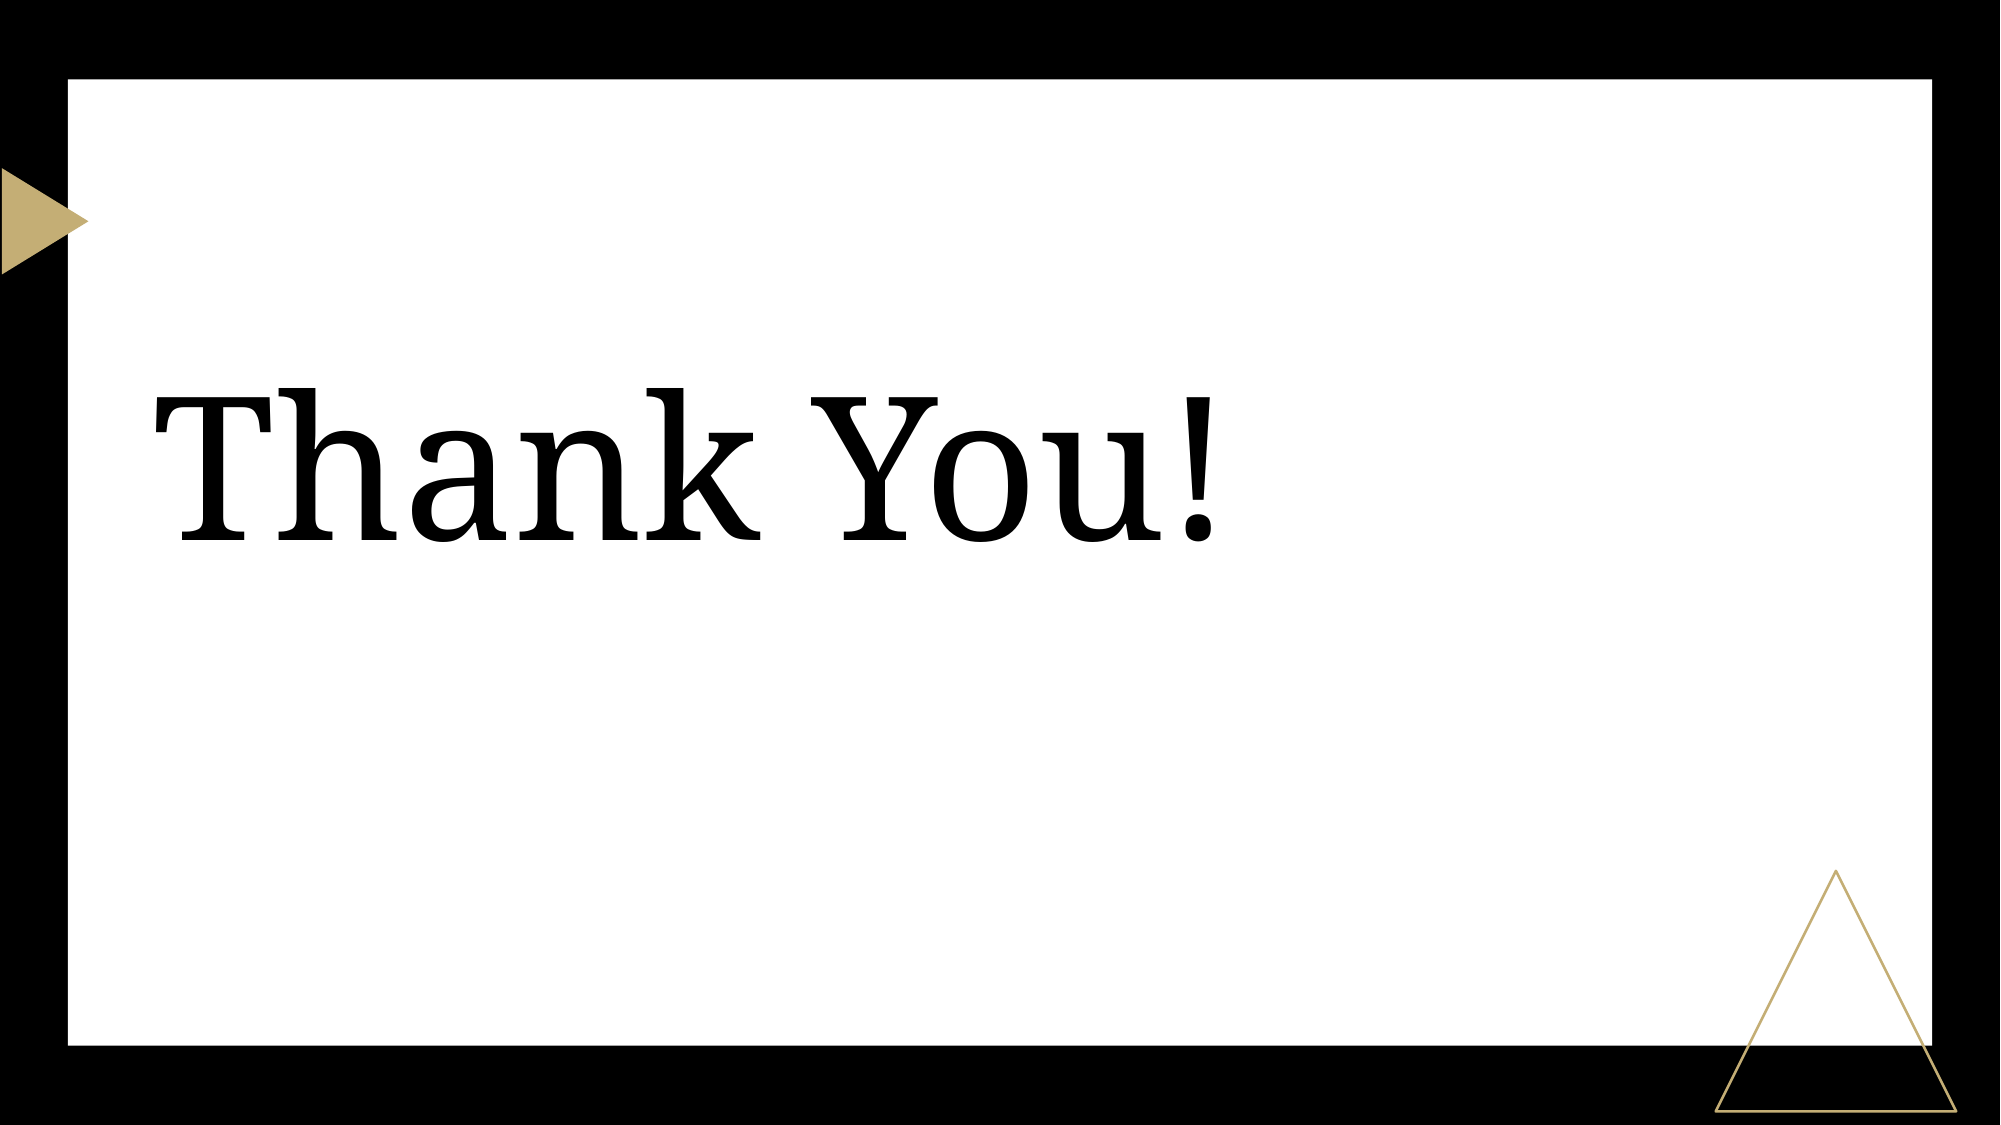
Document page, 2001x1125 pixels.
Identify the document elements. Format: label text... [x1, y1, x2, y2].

list Thank You! [152, 333, 1868, 979]
